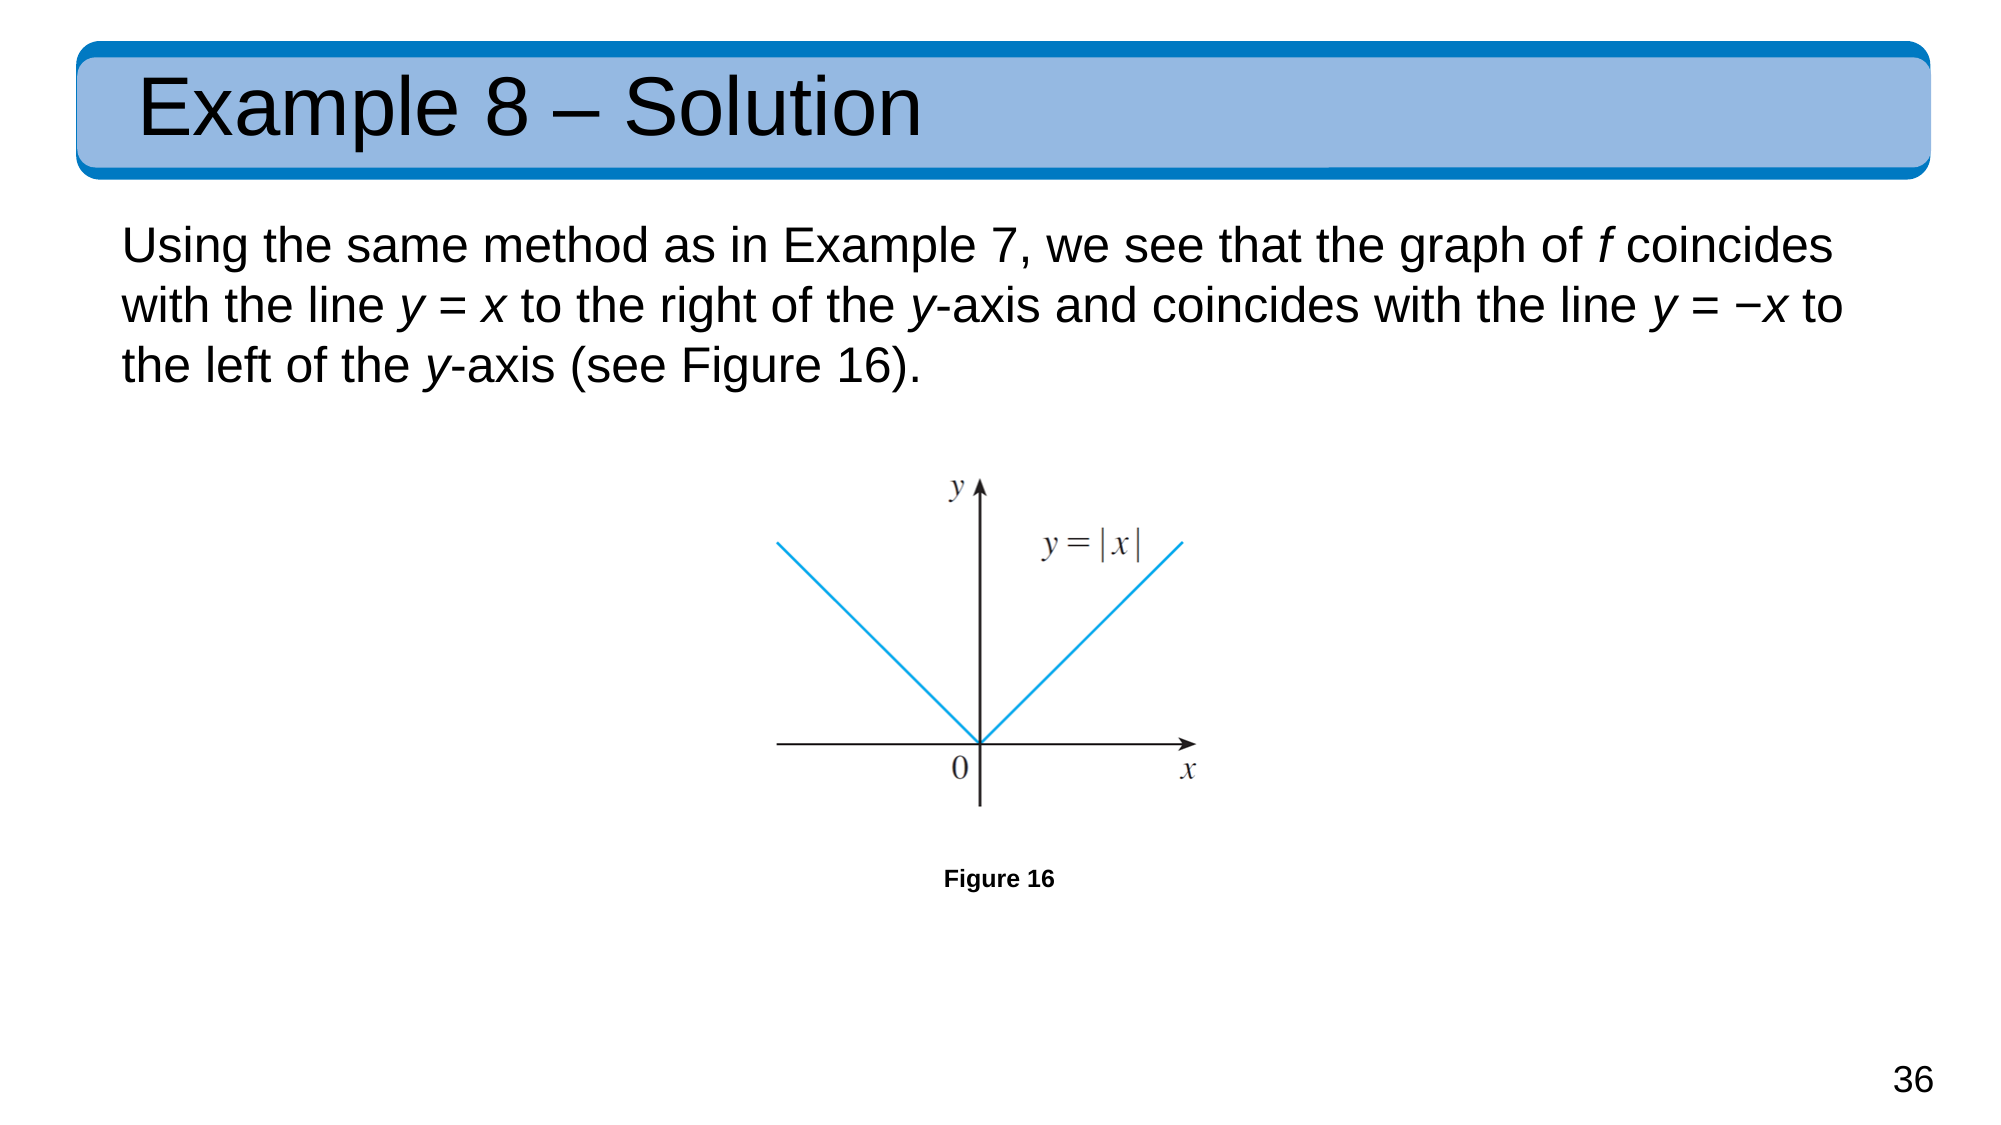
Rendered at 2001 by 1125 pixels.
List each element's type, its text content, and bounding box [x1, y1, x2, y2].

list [720, 454, 1229, 822]
list Using the same method as in Example 7, we see that the graph of f coincides with the line y = x to the right of the y-axis and coincides with the line y = −x to the left of the y-axis (see Figure 16). [121, 212, 1881, 401]
title Example 8 – Solution [137, 63, 1863, 174]
list Figure 16 [120, 862, 1880, 920]
